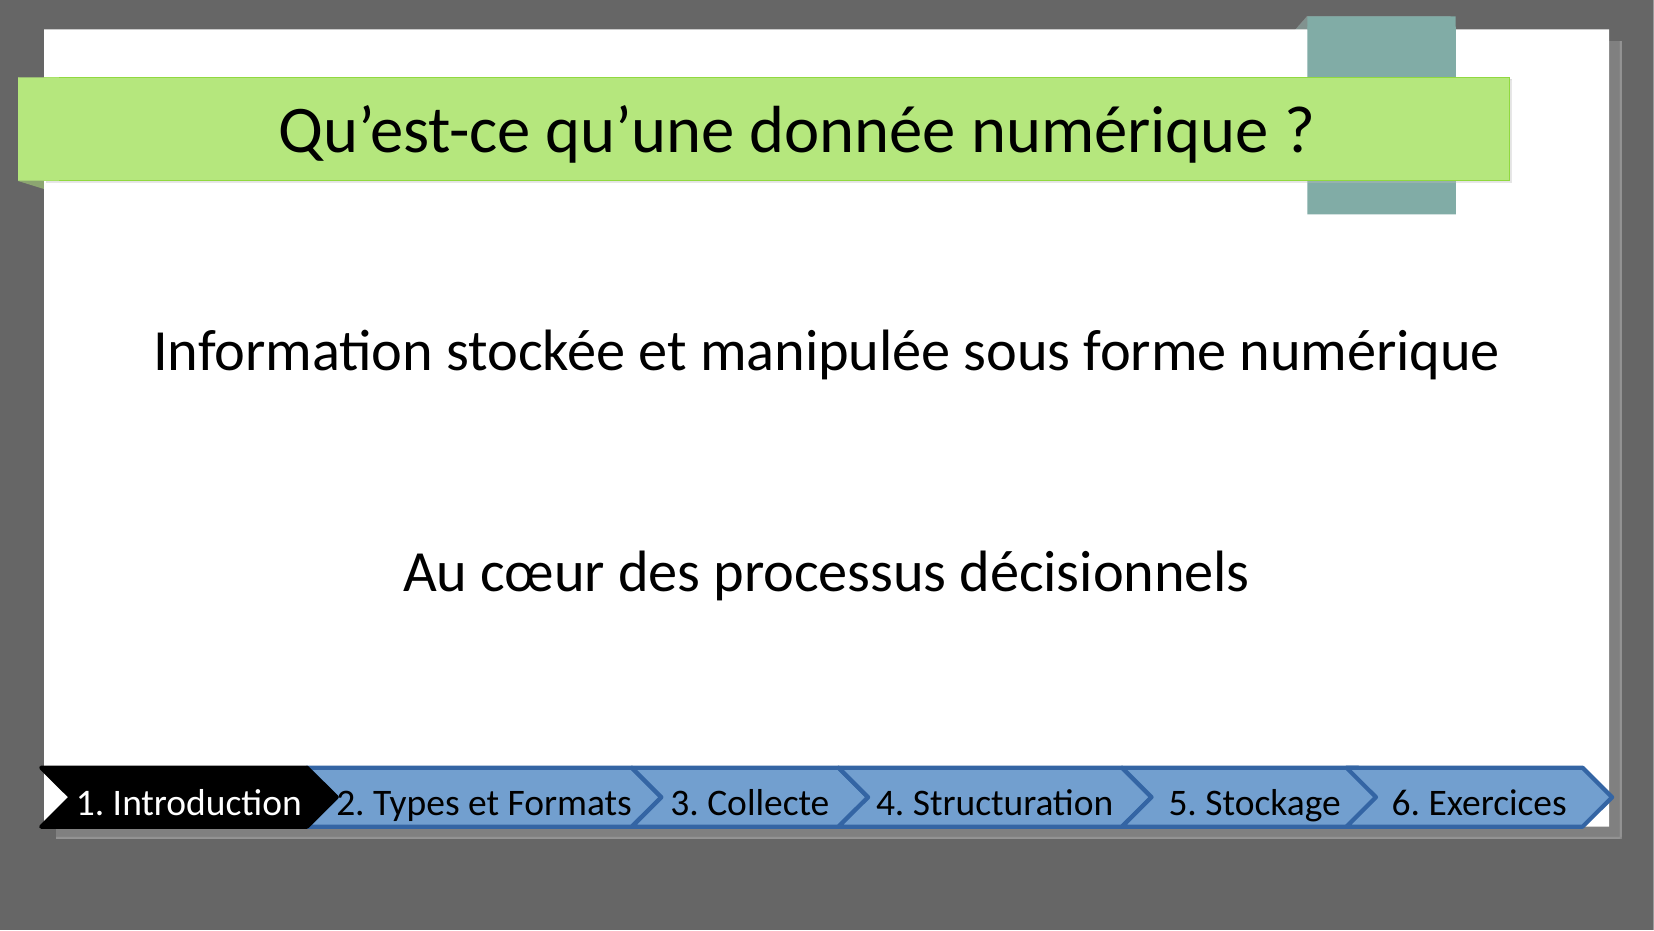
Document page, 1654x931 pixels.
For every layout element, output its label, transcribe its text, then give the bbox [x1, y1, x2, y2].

text_box 6. Exercices [1346, 767, 1613, 827]
text_box 1. Introduction [41, 767, 337, 827]
text_box 5. Stockage [1121, 767, 1375, 827]
text_box 2. Types et Formats [308, 767, 660, 827]
text_box Au cœur des processus décisionnels [88, 516, 1565, 620]
title Qu’est-ce qu’une donnée numérique ? [88, 73, 1506, 178]
text_box 3. Collecte [631, 767, 867, 827]
text_box Information stockée et manipulée sous forme numérique [88, 295, 1565, 399]
text_box 4. Structuration [838, 767, 1150, 827]
